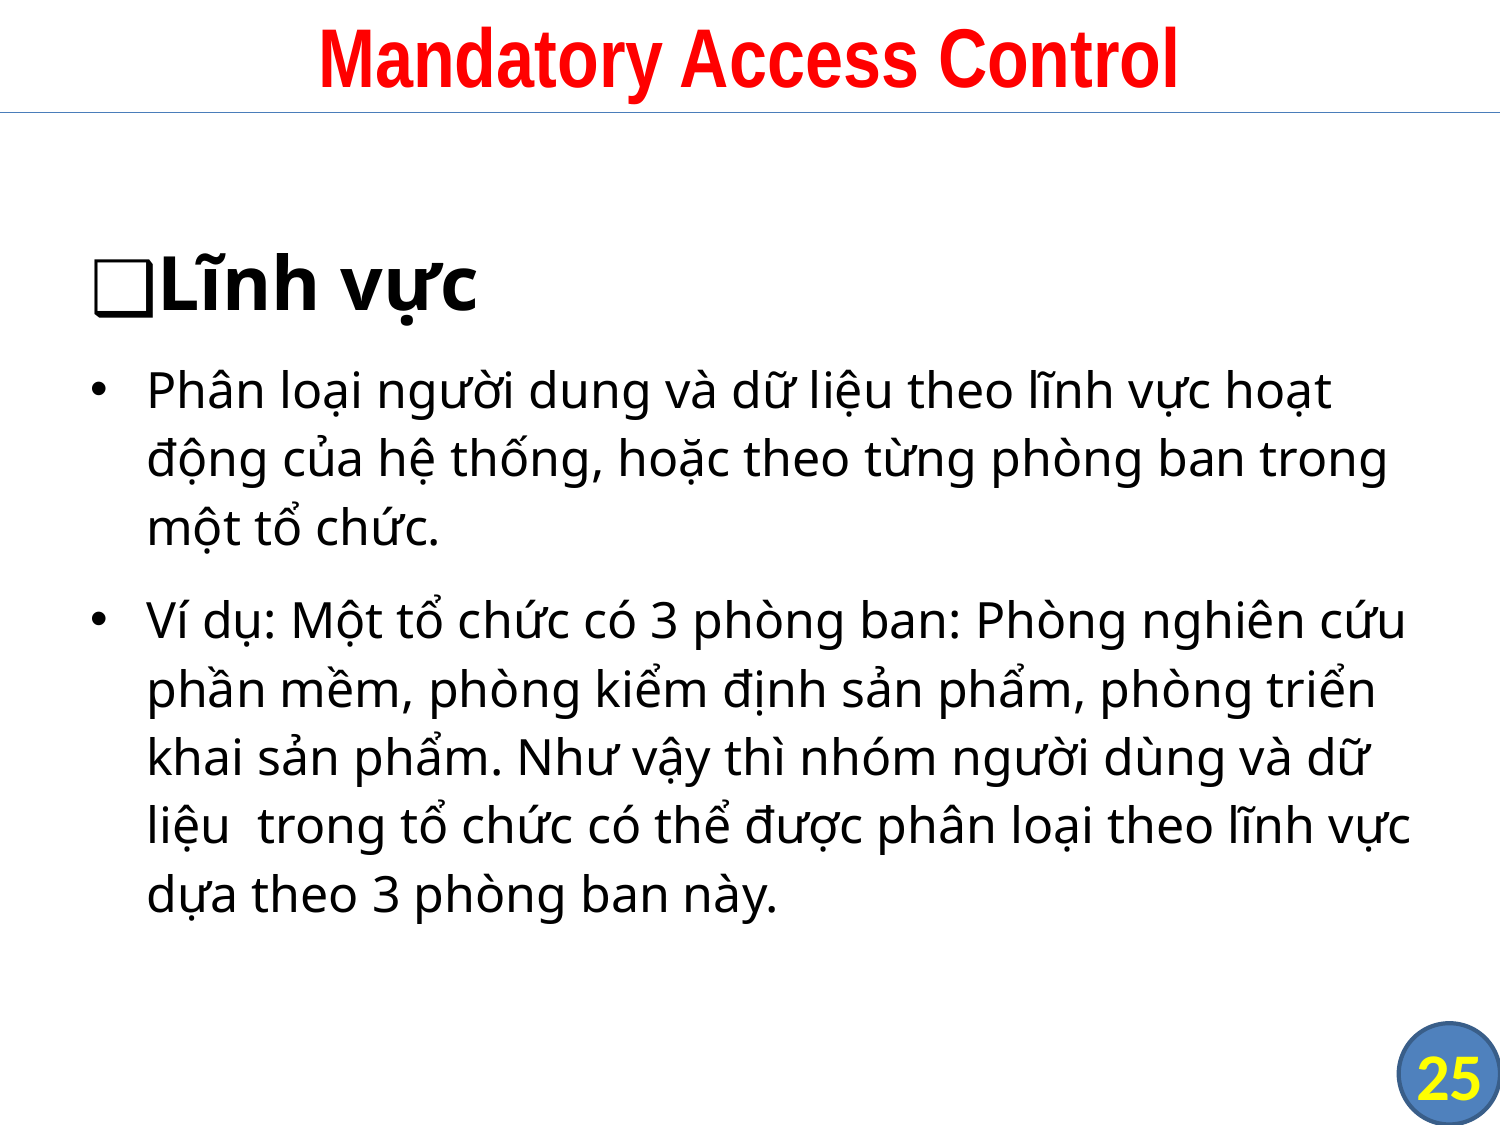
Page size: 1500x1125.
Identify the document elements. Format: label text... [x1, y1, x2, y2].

slide_number ‹#› [1399, 1023, 1500, 1125]
list Lĩnh vực Phân loại người dung và dữ liệu theo lĩnh vực hoạt động của hệ thống, hoặc theo từng phòng ban trong một tổ chức. Ví dụ: Một tổ chức có 3 phòng ban: Phòng nghiên cứu phần mềm, phòng kiểm định sản phẩm, phòng triển khai sản phẩm. Như vậy thì nhóm người dùng và dữ liệu trong tổ chức có thể được phân loại theo lĩnh vực dựa theo 3 phòng ban này. [75, 166, 1475, 979]
title Mandatory Access Control [0, 0, 1500, 113]
